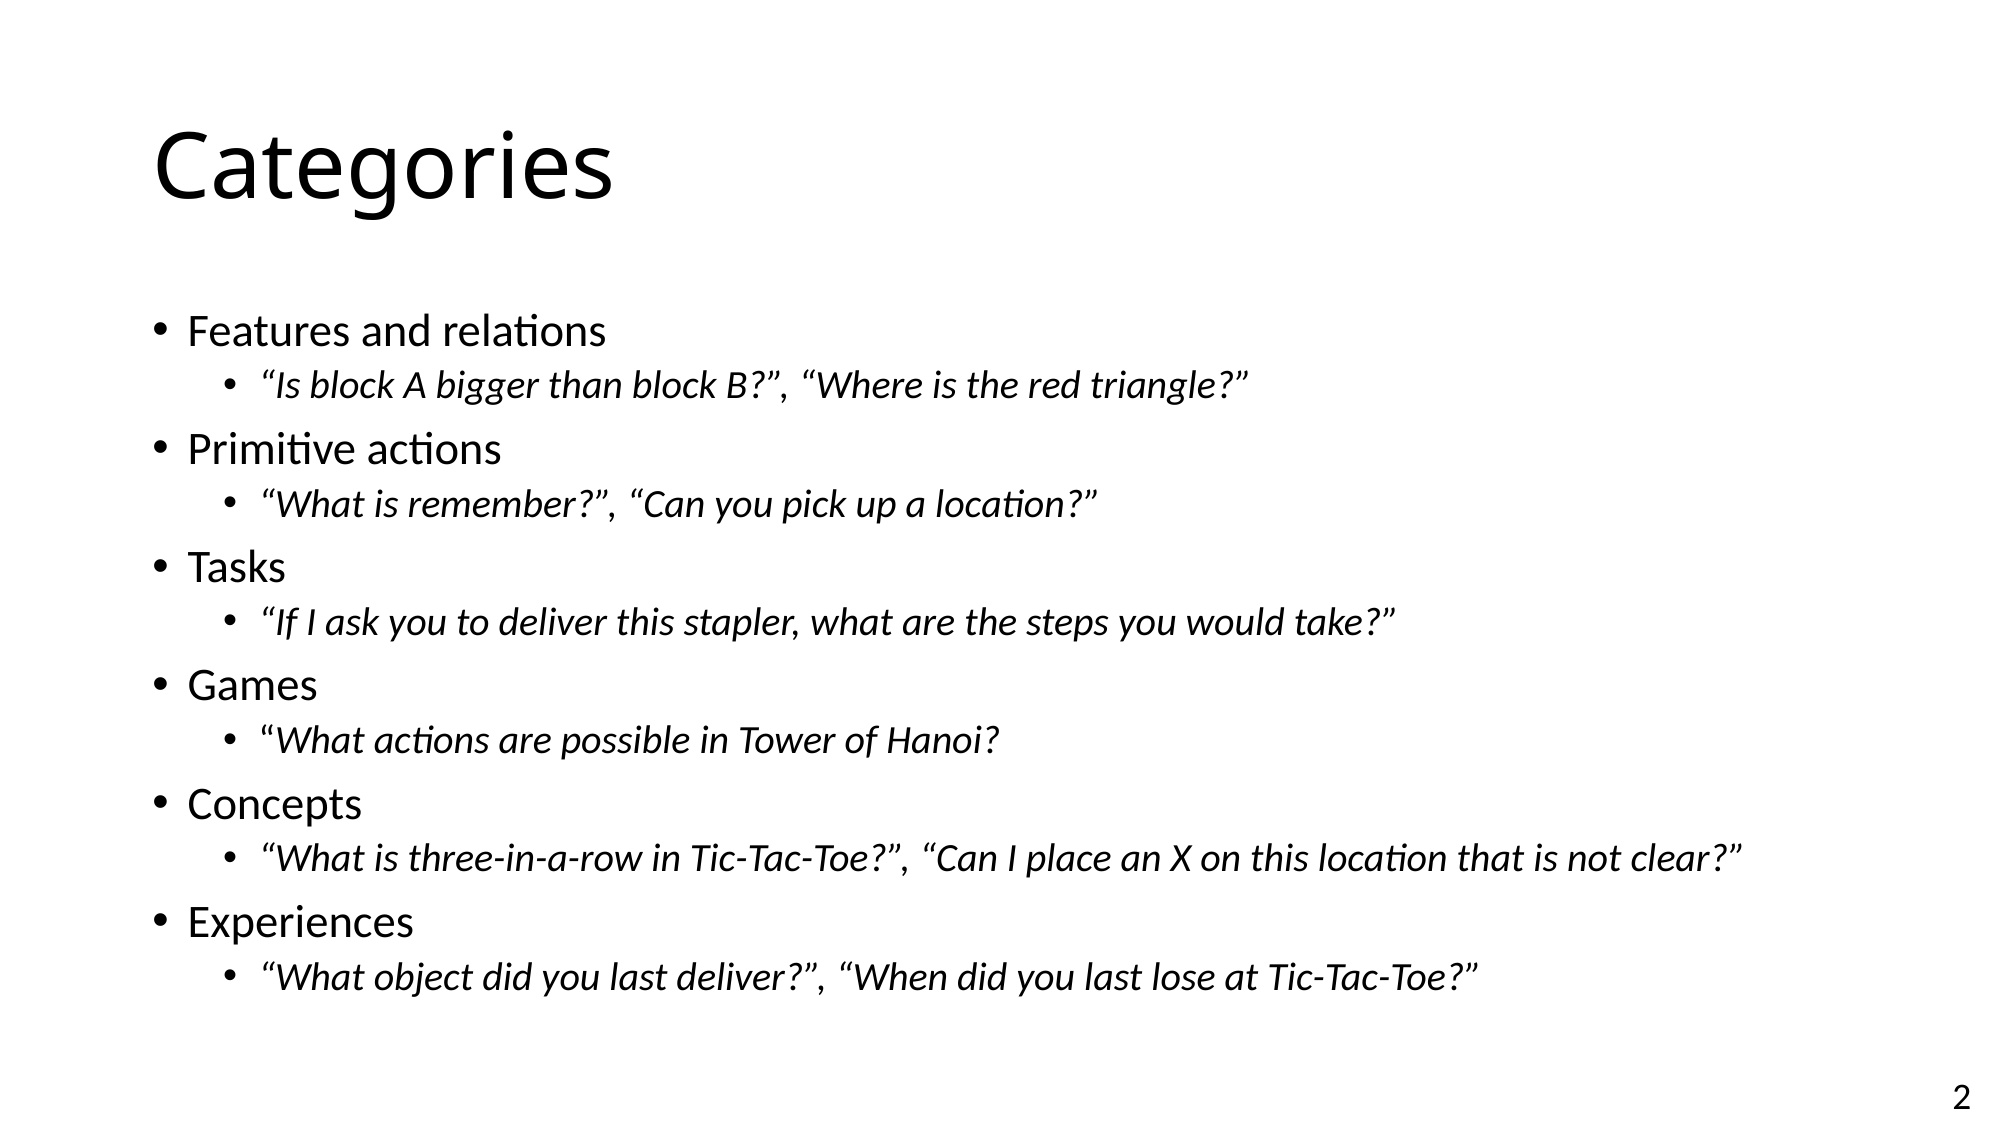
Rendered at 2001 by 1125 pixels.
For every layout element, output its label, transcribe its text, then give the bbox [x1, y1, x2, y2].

list Features and relations “Is block A bigger than block B?”, “Where is the red triangle?” Primitive actions “What is remember?”, “Can you pick up a location?” Tasks “If I ask you to deliver this stapler, what are the steps you would take?” Games “What actions are possible in Tower of Hanoi? Concepts “What is three-in-a-row in Tic-Tac-Toe?”, “Can I place an X on this location that is not clear?” Experiences “What object did you last deliver?”, “When did you last lose at Tic-Tac-Toe?” [137, 298, 1863, 1013]
title Categories [137, 59, 1863, 278]
text_box 2 [1937, 1064, 1987, 1125]
